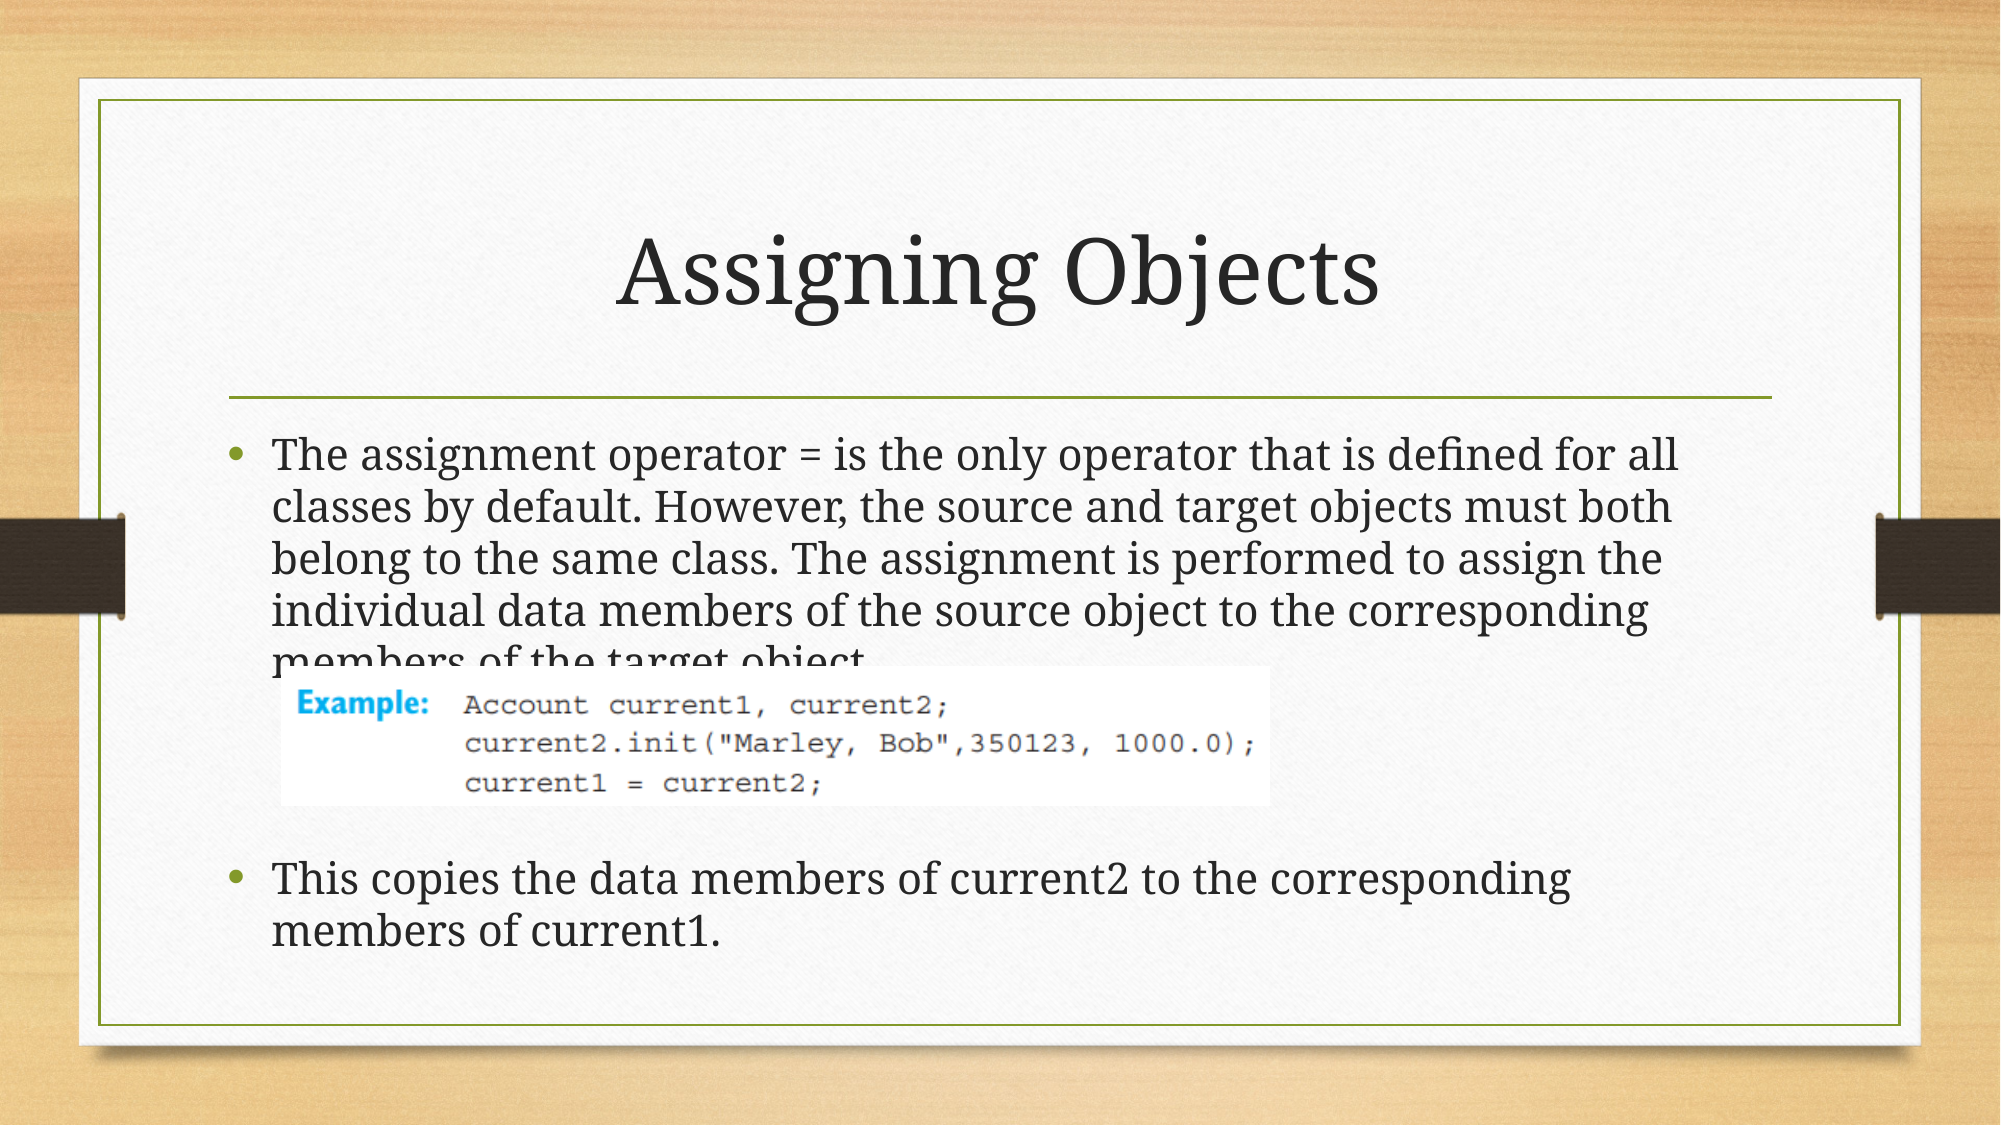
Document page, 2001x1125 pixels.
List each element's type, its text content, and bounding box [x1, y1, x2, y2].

title Assigning Objects [212, 161, 1788, 375]
list The assignment operator = is the only operator that is defined for all classes by default. However, the source and target objects must both belong to the same class. The assignment is performed to assign the individual data members of the source object to the corresponding members of the target object. This copies the data members of current2 to the corresponding members of current1. [212, 419, 1788, 964]
picture [0, 0, 2001, 1125]
